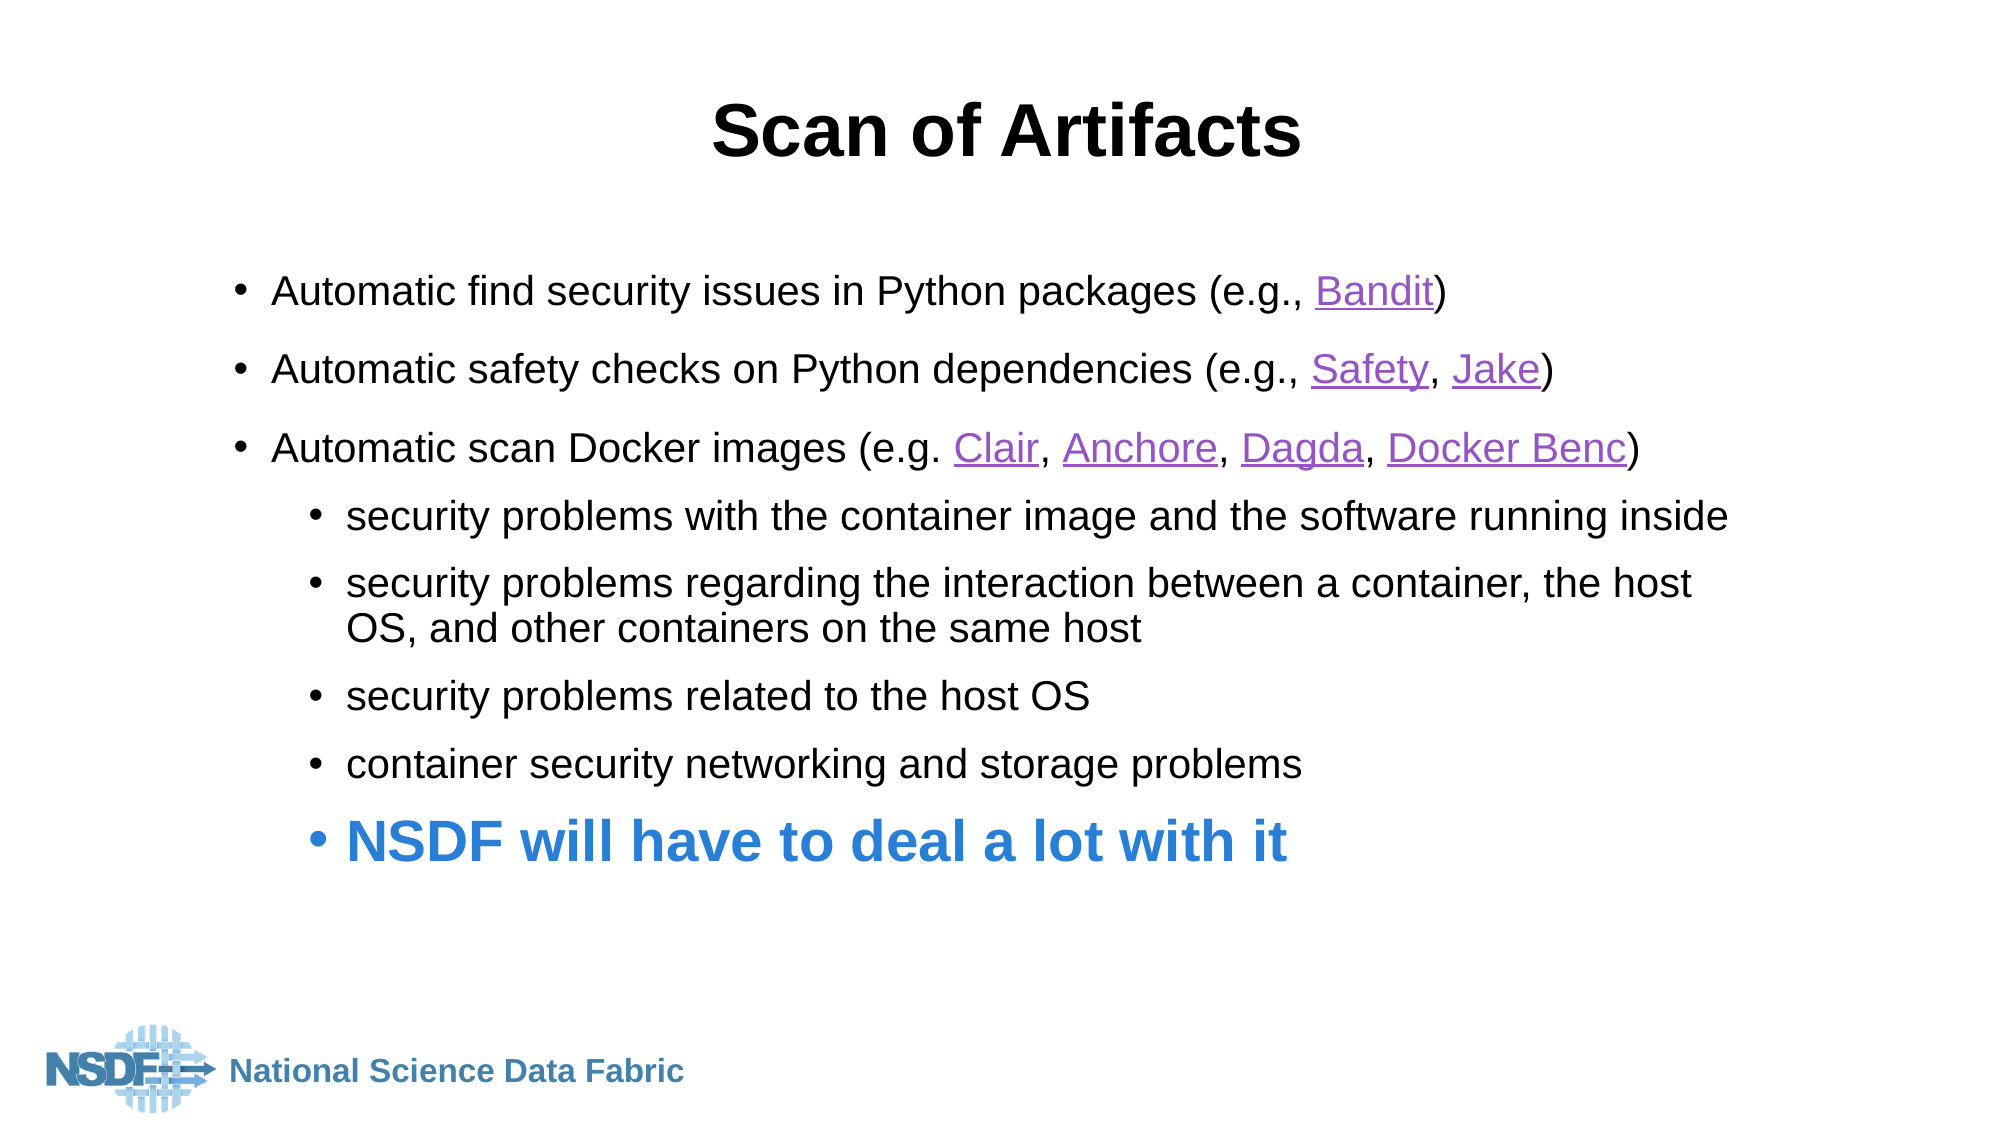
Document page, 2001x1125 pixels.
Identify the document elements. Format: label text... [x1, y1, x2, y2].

title Scan of Artifacts [46, 59, 1970, 205]
picture [46, 1024, 217, 1114]
list Automatic find security issues in Python packages (e.g., Bandit) Automatic safety checks on Python dependencies (e.g., Safety, Jake) Automatic scan Docker images (e.g. Clair, Anchore, Dagda, Docker Benc) security problems with the container image and the software running inside security problems regarding the interaction between a container, the host OS, and other containers on the same host security problems related to the host OS container security networking and storage problems NSDF will have to deal a lot with it [218, 262, 1782, 944]
